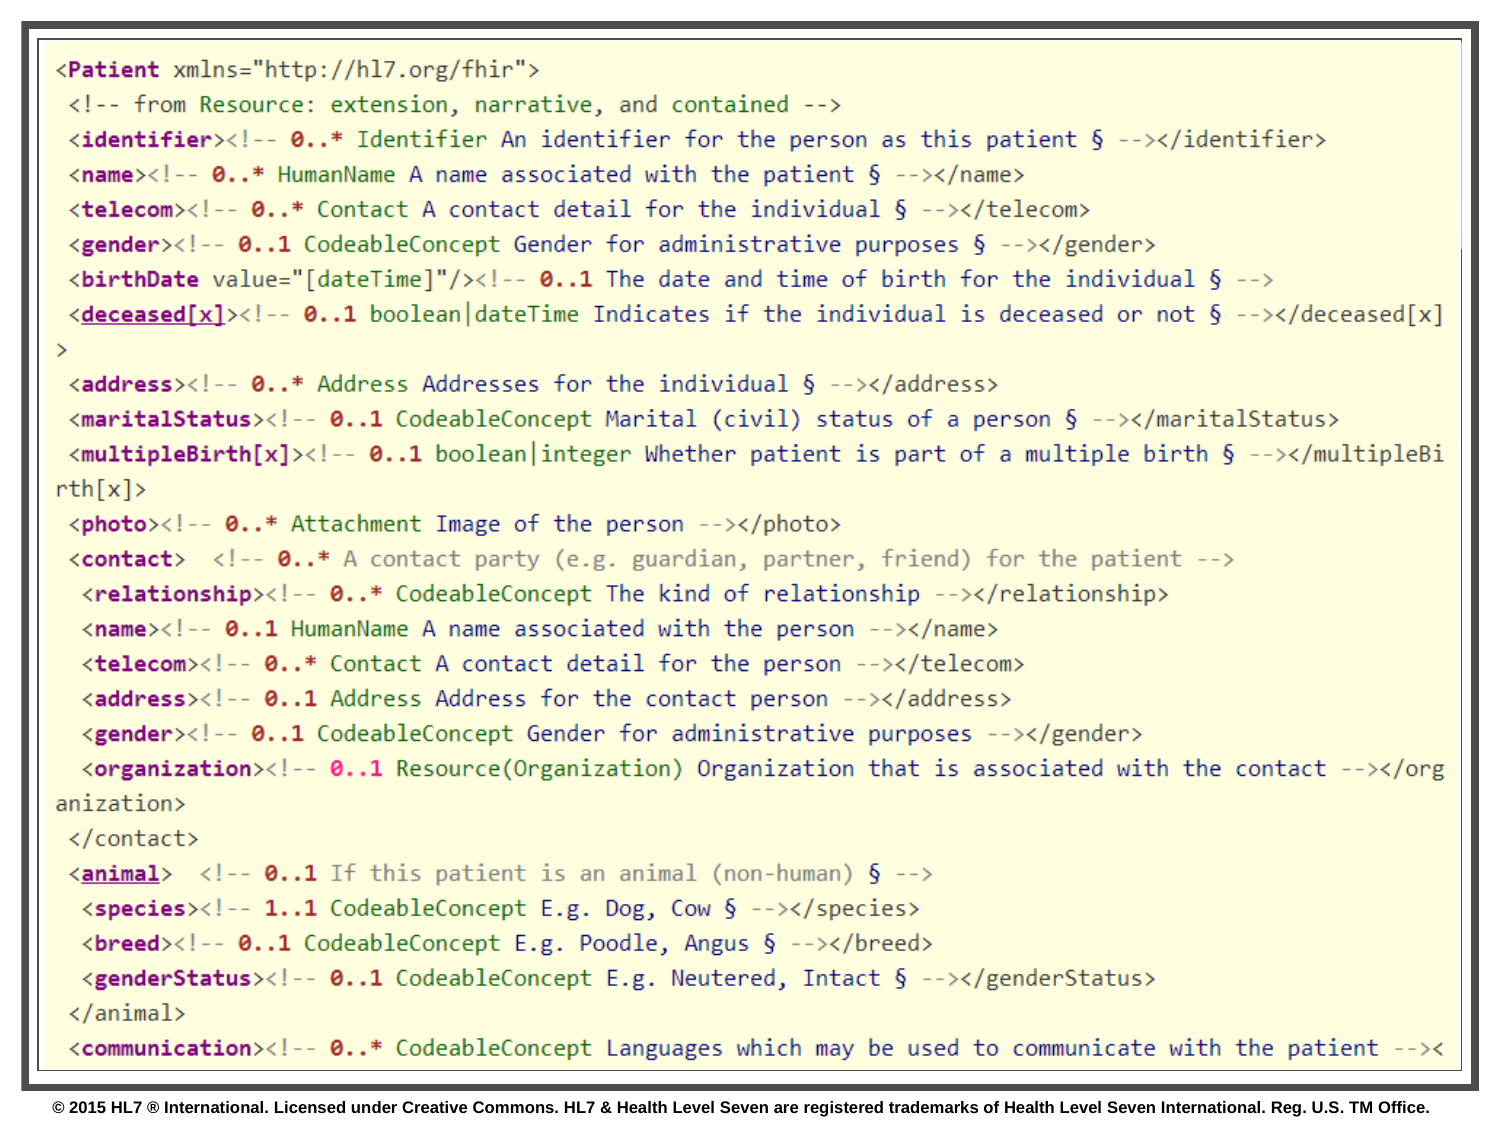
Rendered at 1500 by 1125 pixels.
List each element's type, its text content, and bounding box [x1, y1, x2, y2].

slide_number 39 [29, 1034, 40, 1071]
picture [45, 40, 1458, 1070]
